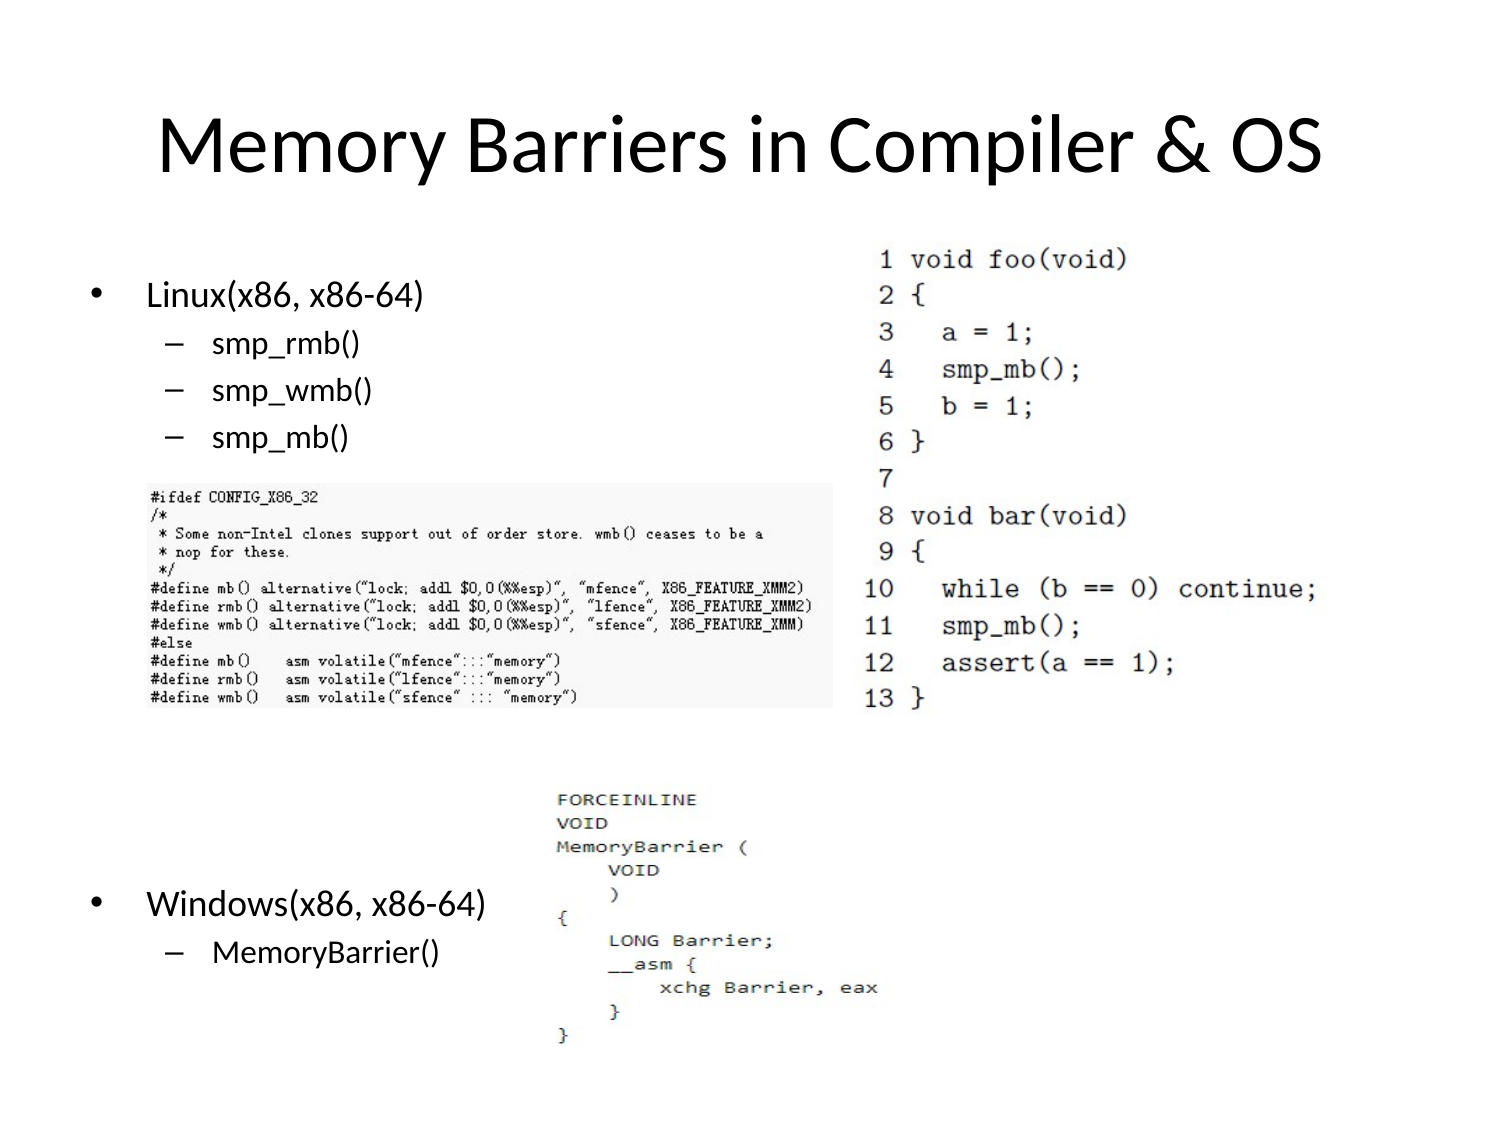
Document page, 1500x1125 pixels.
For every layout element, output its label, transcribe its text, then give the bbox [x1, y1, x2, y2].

picture [531, 783, 975, 1054]
title Memory Barriers in Compiler & OS [74, 44, 1426, 233]
list Linux(x86, x86-64) smp_rmb() smp_wmb() smp_mb() Windows(x86, x86-64) MemoryBarrier() [74, 262, 1426, 1006]
picture [147, 483, 833, 709]
picture [853, 241, 1328, 722]
